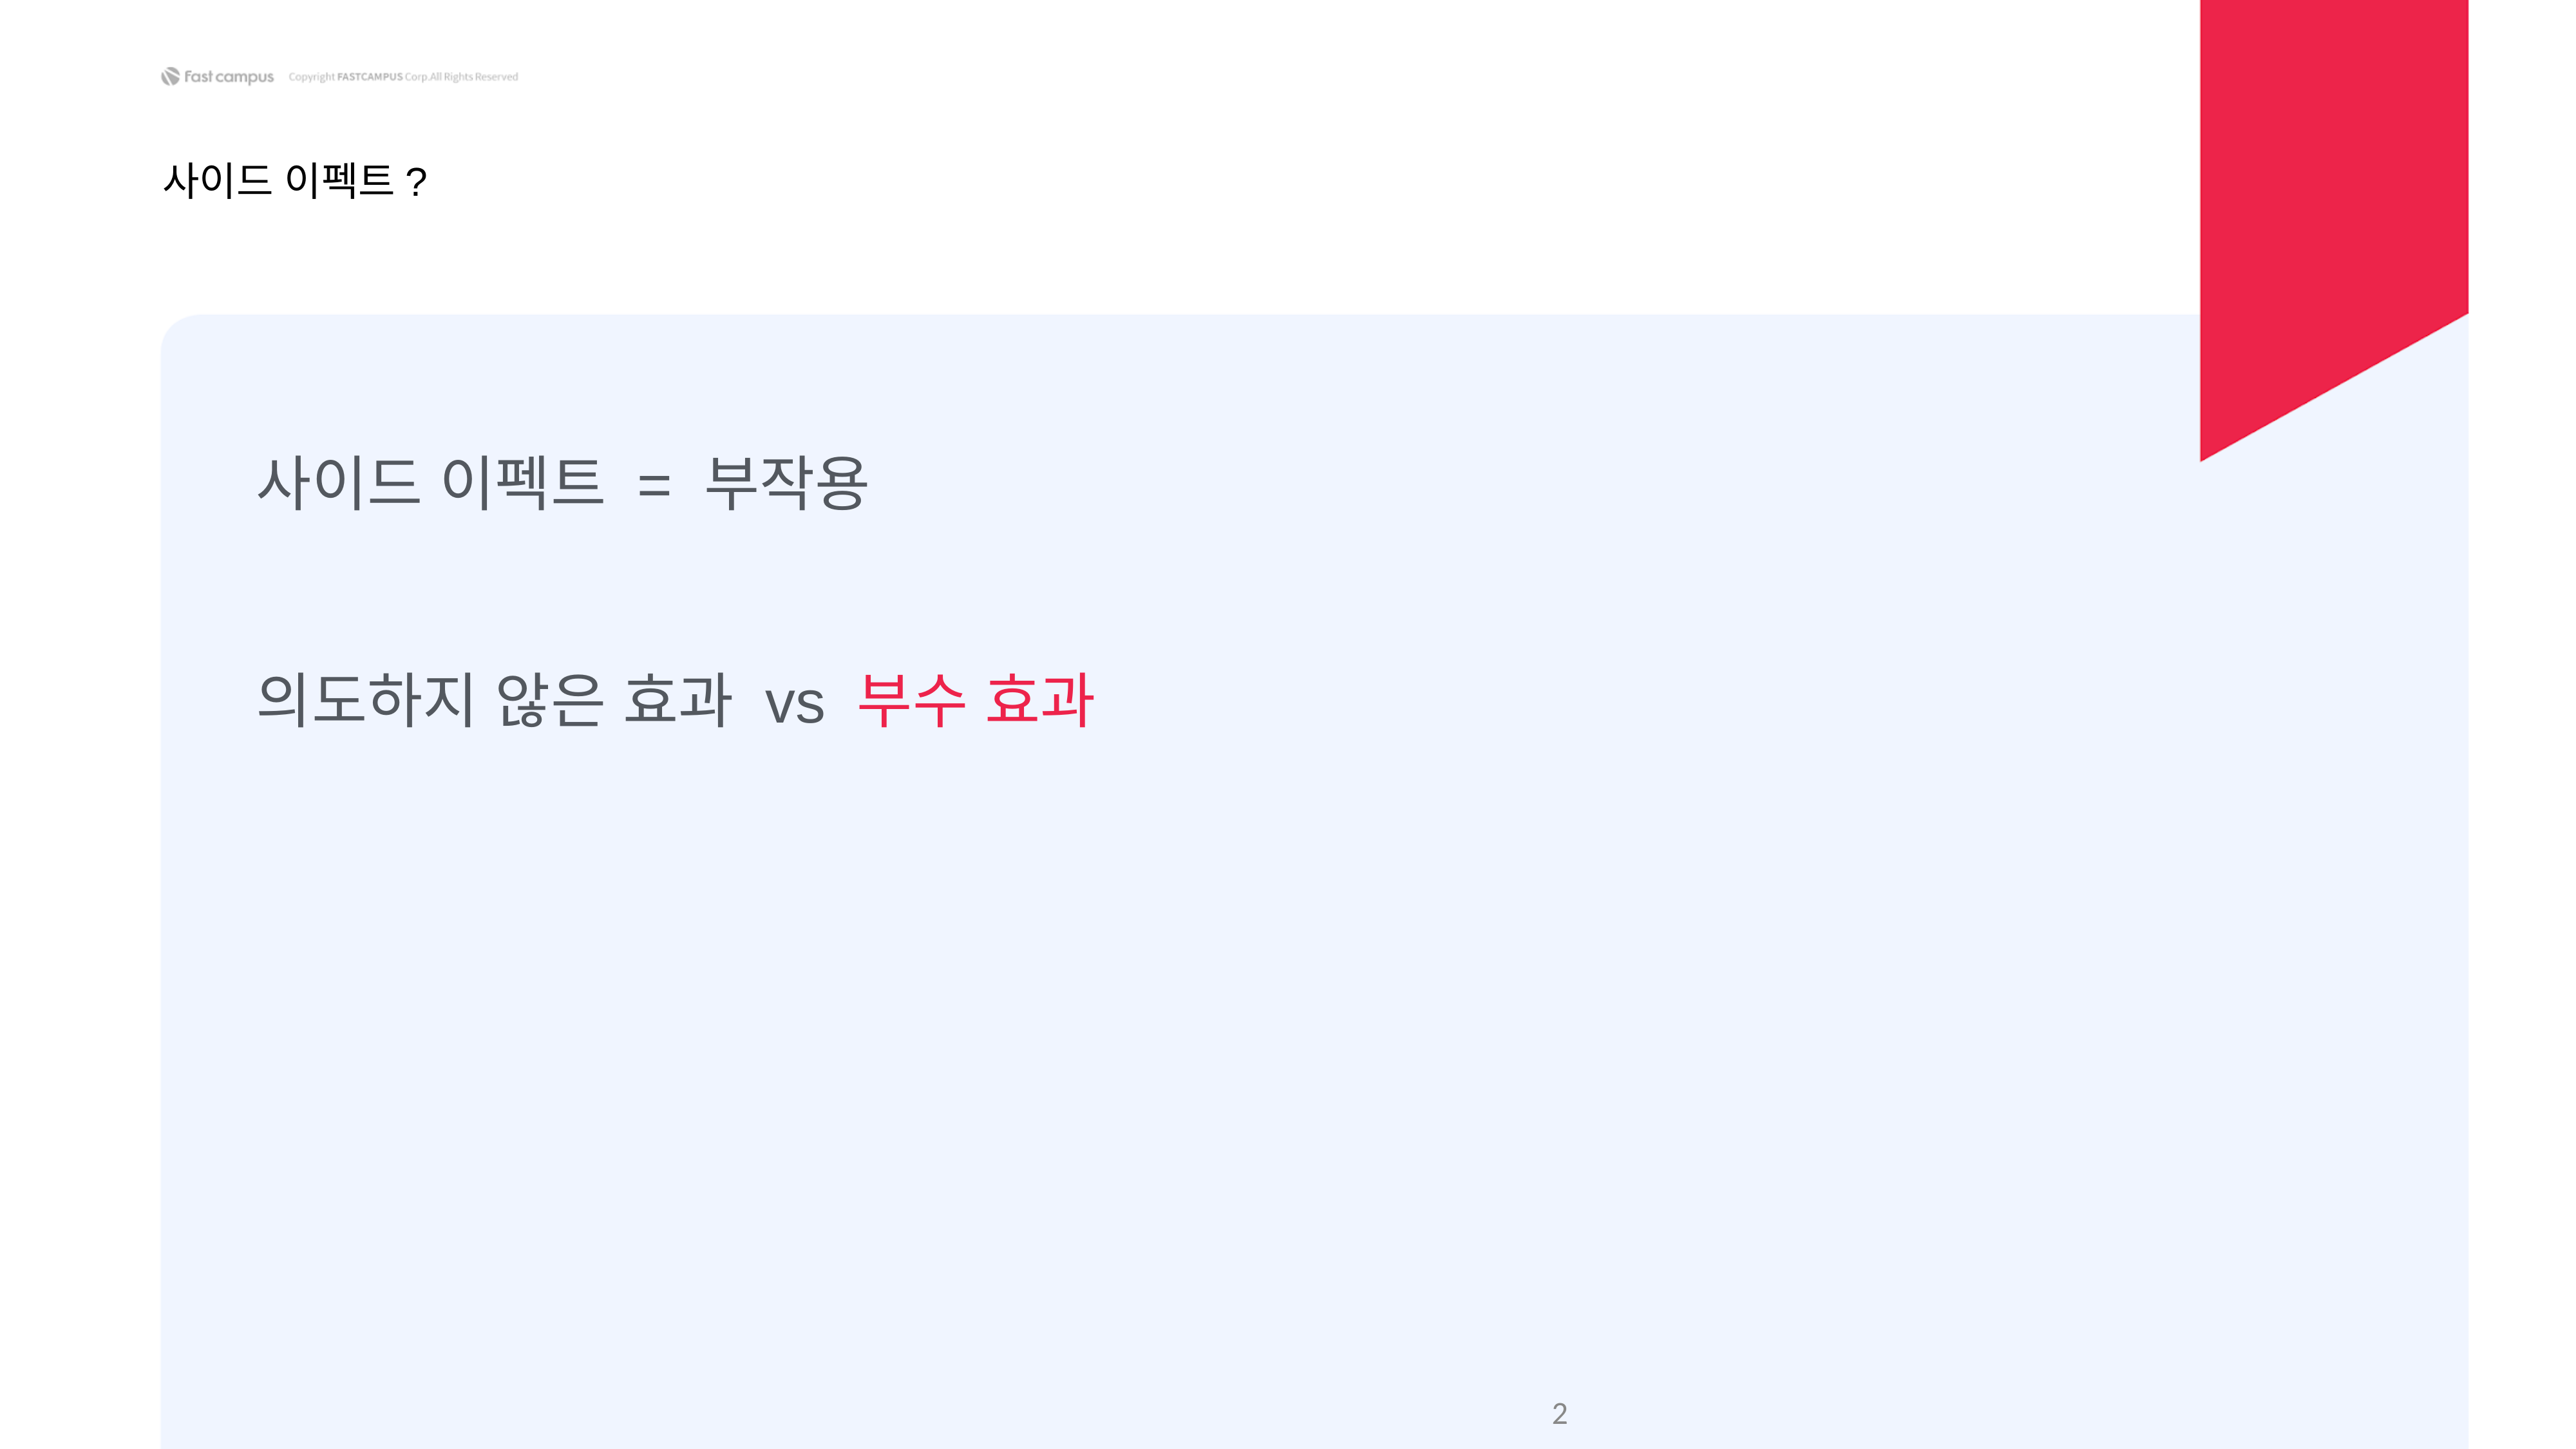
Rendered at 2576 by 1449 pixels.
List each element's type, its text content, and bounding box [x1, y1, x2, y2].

text_box 사이드 이펙트 = 부작용 의도하지 않은 효과 vs 부수 효과 [254, 408, 2148, 1277]
slide_number ‹#› [998, 1372, 1578, 1449]
picture [0, 0, 2576, 1449]
text_box 사이드 이펙트? [160, 154, 631, 269]
